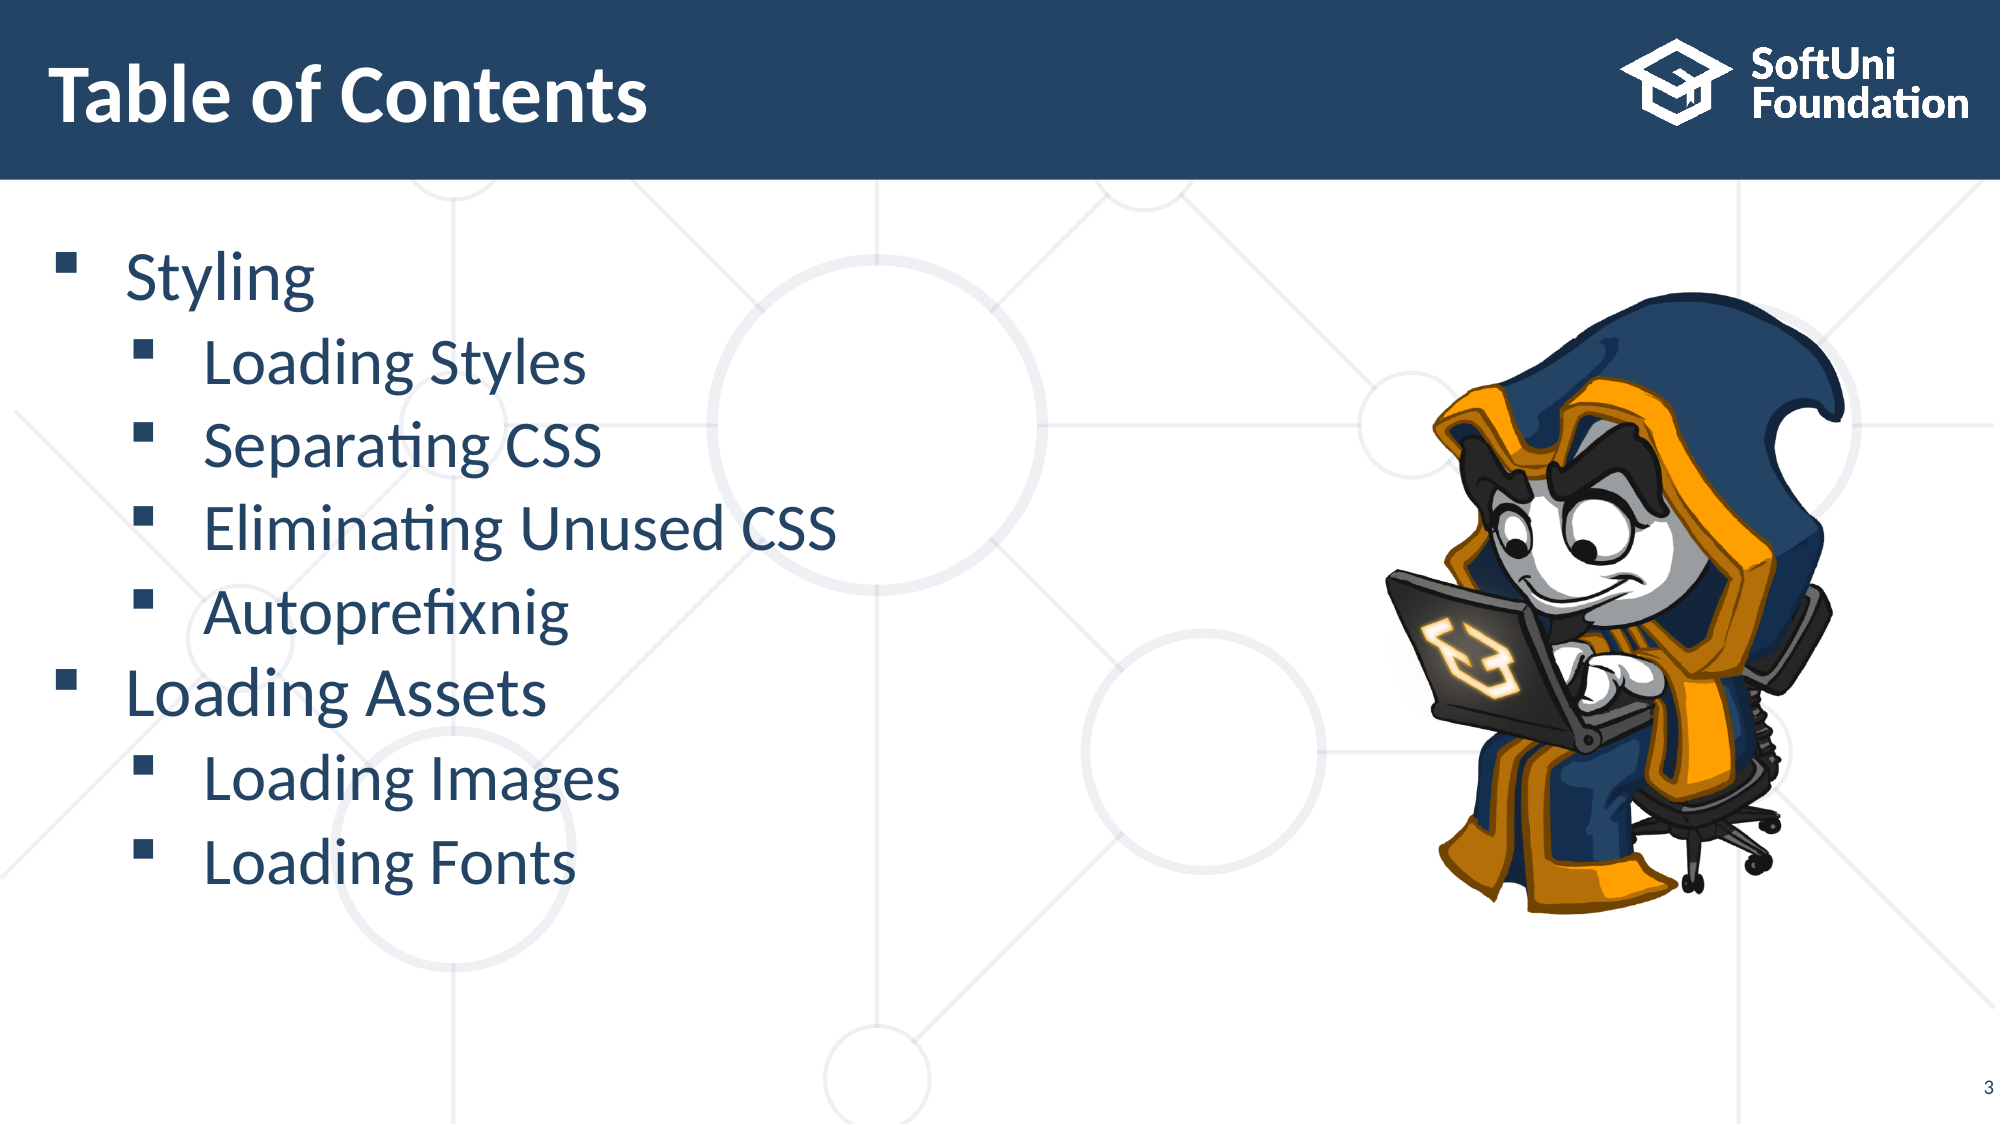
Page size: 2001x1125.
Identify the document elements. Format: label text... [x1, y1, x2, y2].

picture [1375, 231, 1884, 951]
list Styling Loading Styles Separating CSS Eliminating Unused CSS Autoprefixnig Loading Assets Loading Images Loading Fonts [32, 224, 1375, 1012]
picture [1619, 38, 1968, 126]
title Table of Contents [31, 16, 1591, 162]
slide_number 3 [1929, 1070, 2000, 1103]
